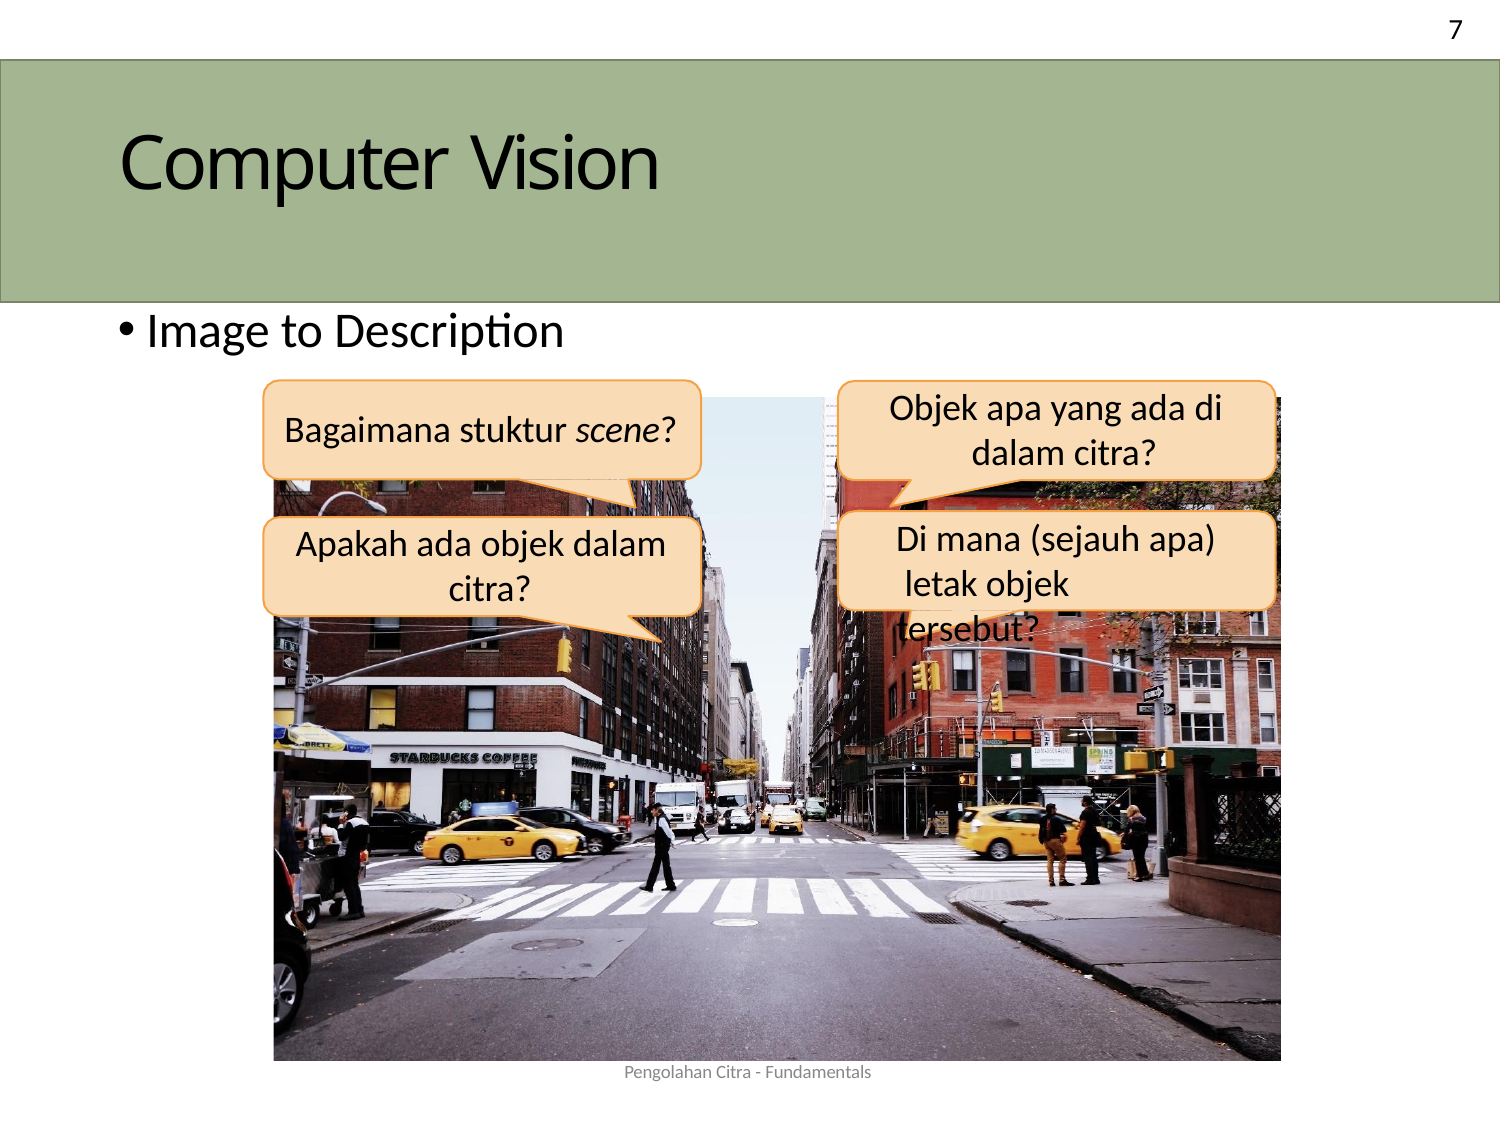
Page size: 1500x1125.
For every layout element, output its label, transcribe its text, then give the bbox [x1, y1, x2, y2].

text_box 7 [1446, 8, 1466, 46]
text_box Image to Description [116, 295, 570, 358]
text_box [836, 379, 1278, 508]
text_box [836, 509, 1277, 640]
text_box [261, 378, 703, 510]
title Computer Vision [0, 60, 1500, 303]
text_box Pengolahan Citra - Fundamentals [622, 1068, 878, 1083]
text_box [261, 397, 1282, 1061]
